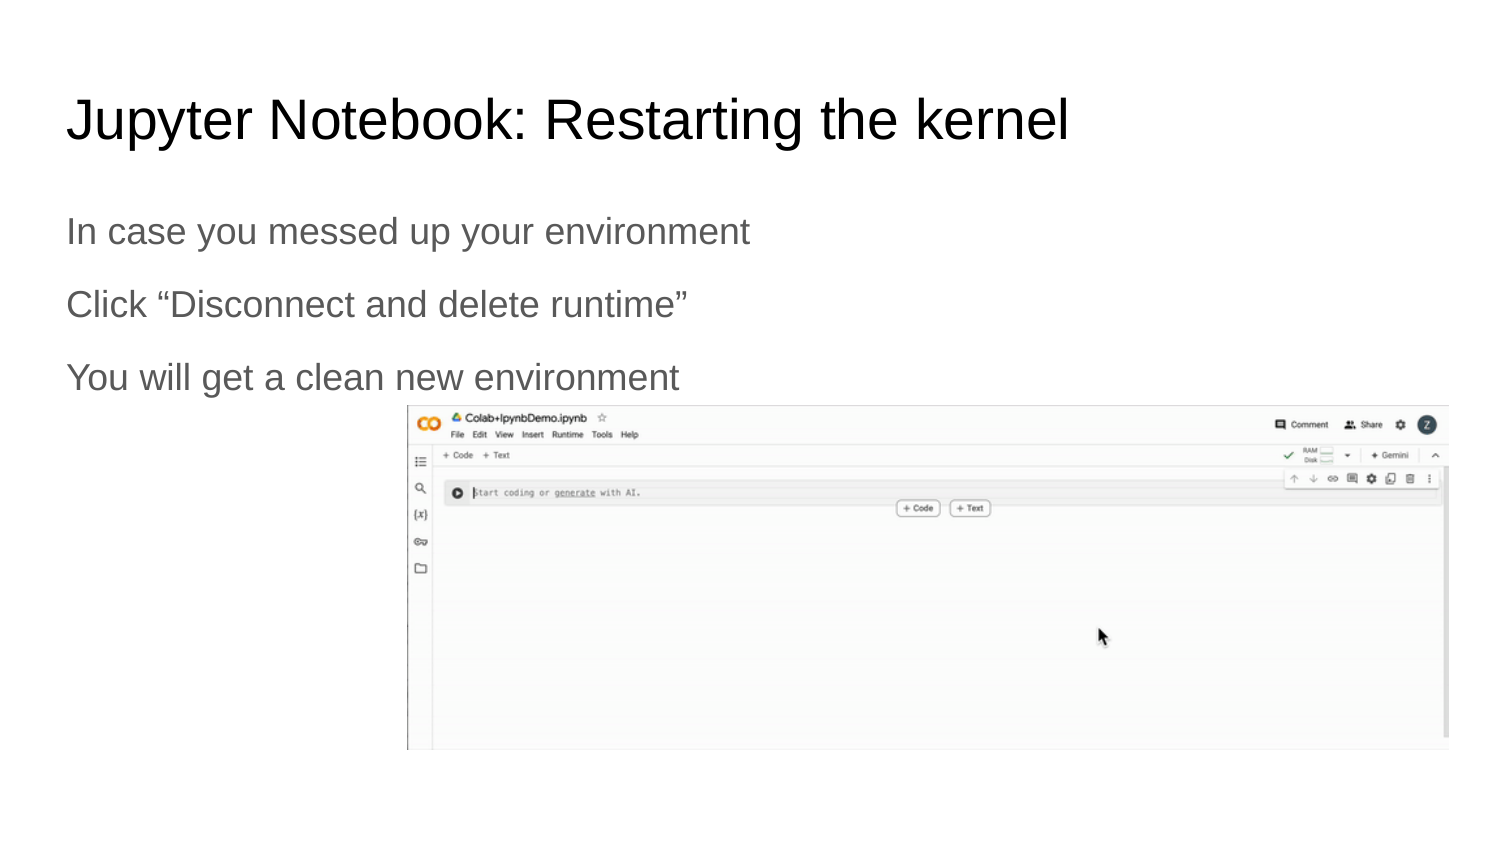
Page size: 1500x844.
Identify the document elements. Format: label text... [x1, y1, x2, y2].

picture [407, 405, 1450, 750]
title Jupyter Notebook: Restarting the kernel [51, 72, 1449, 167]
list In case you messed up your environment Click “Disconnect and delete runtime” You will get a clean new environment [51, 189, 1449, 750]
